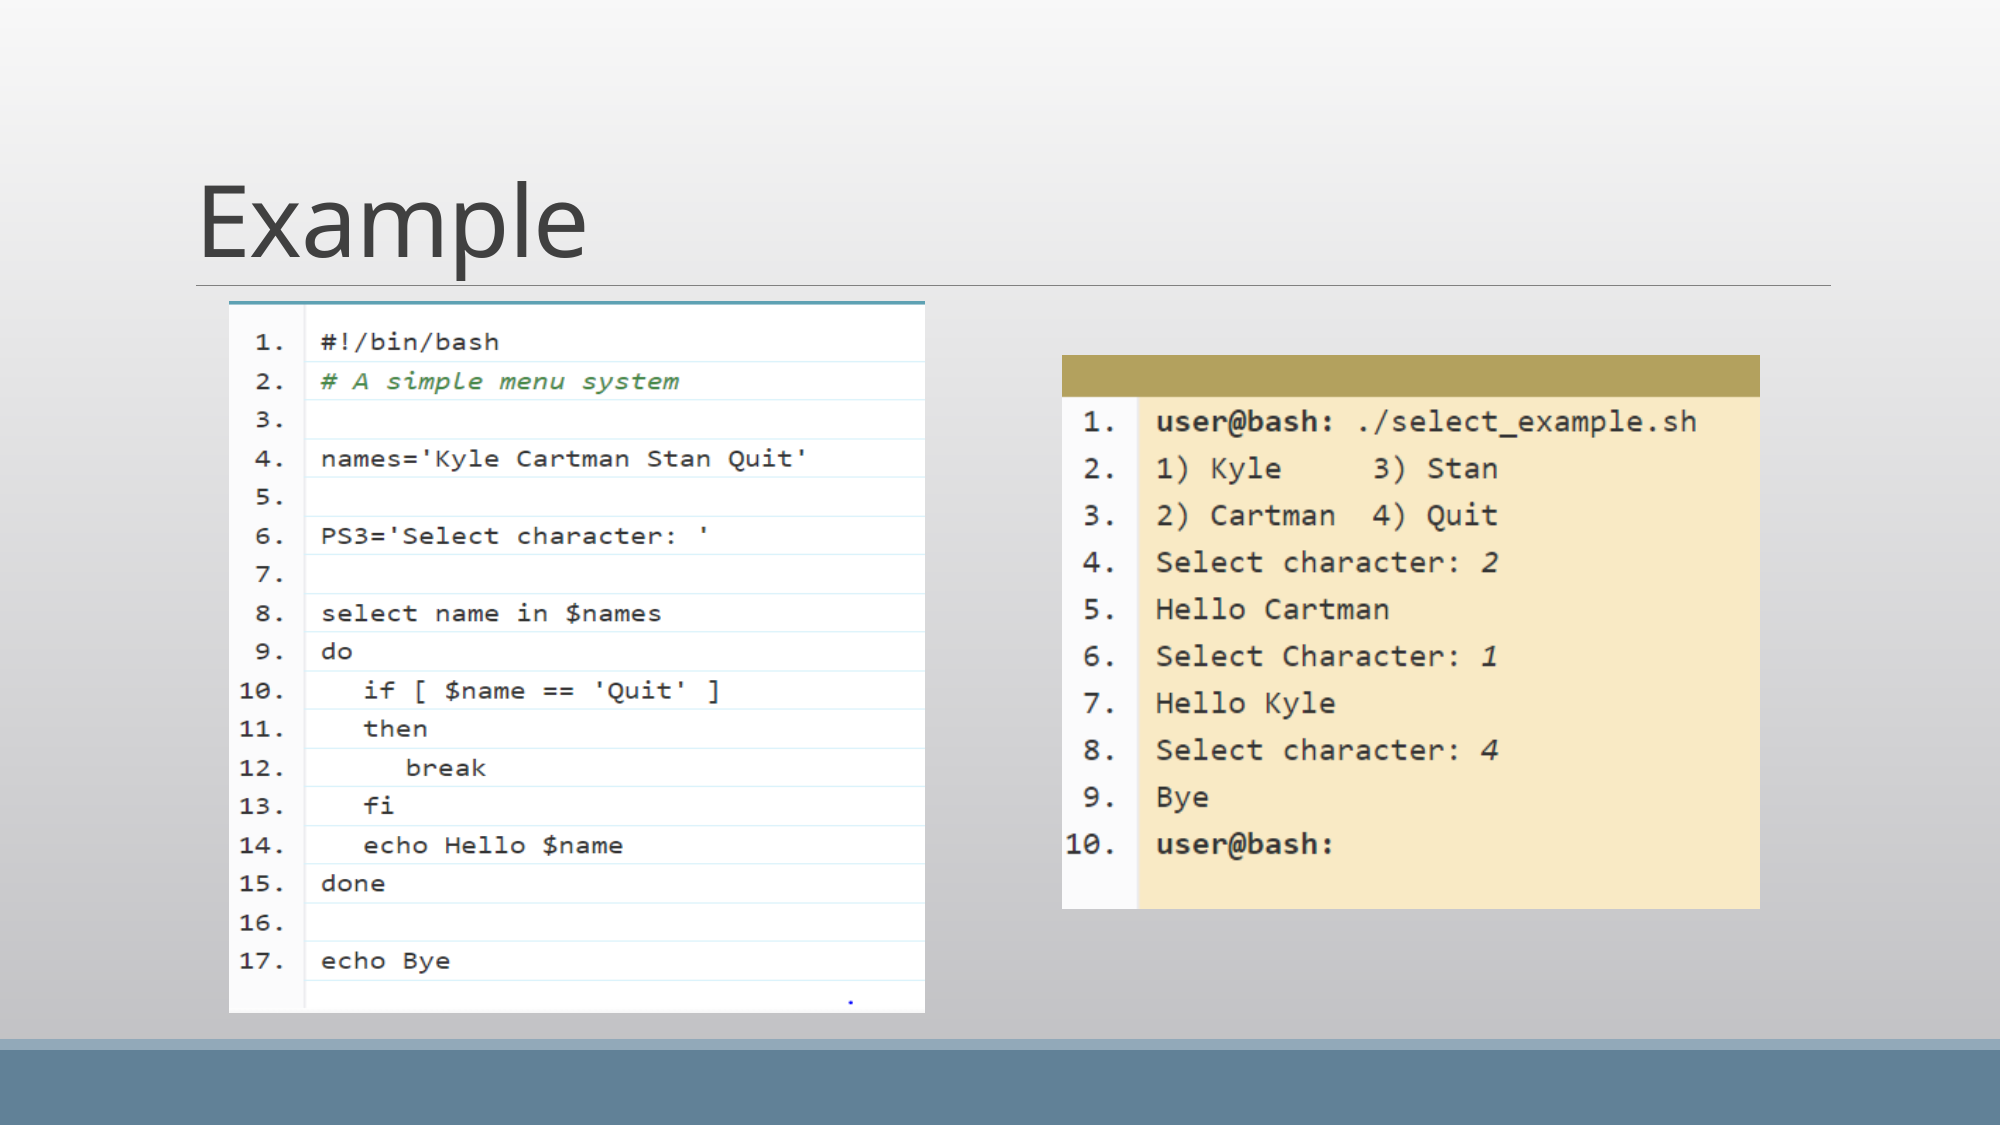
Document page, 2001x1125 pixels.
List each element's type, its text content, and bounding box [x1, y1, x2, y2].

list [229, 300, 926, 1013]
title Example [180, 47, 1830, 285]
picture [1061, 354, 1760, 910]
